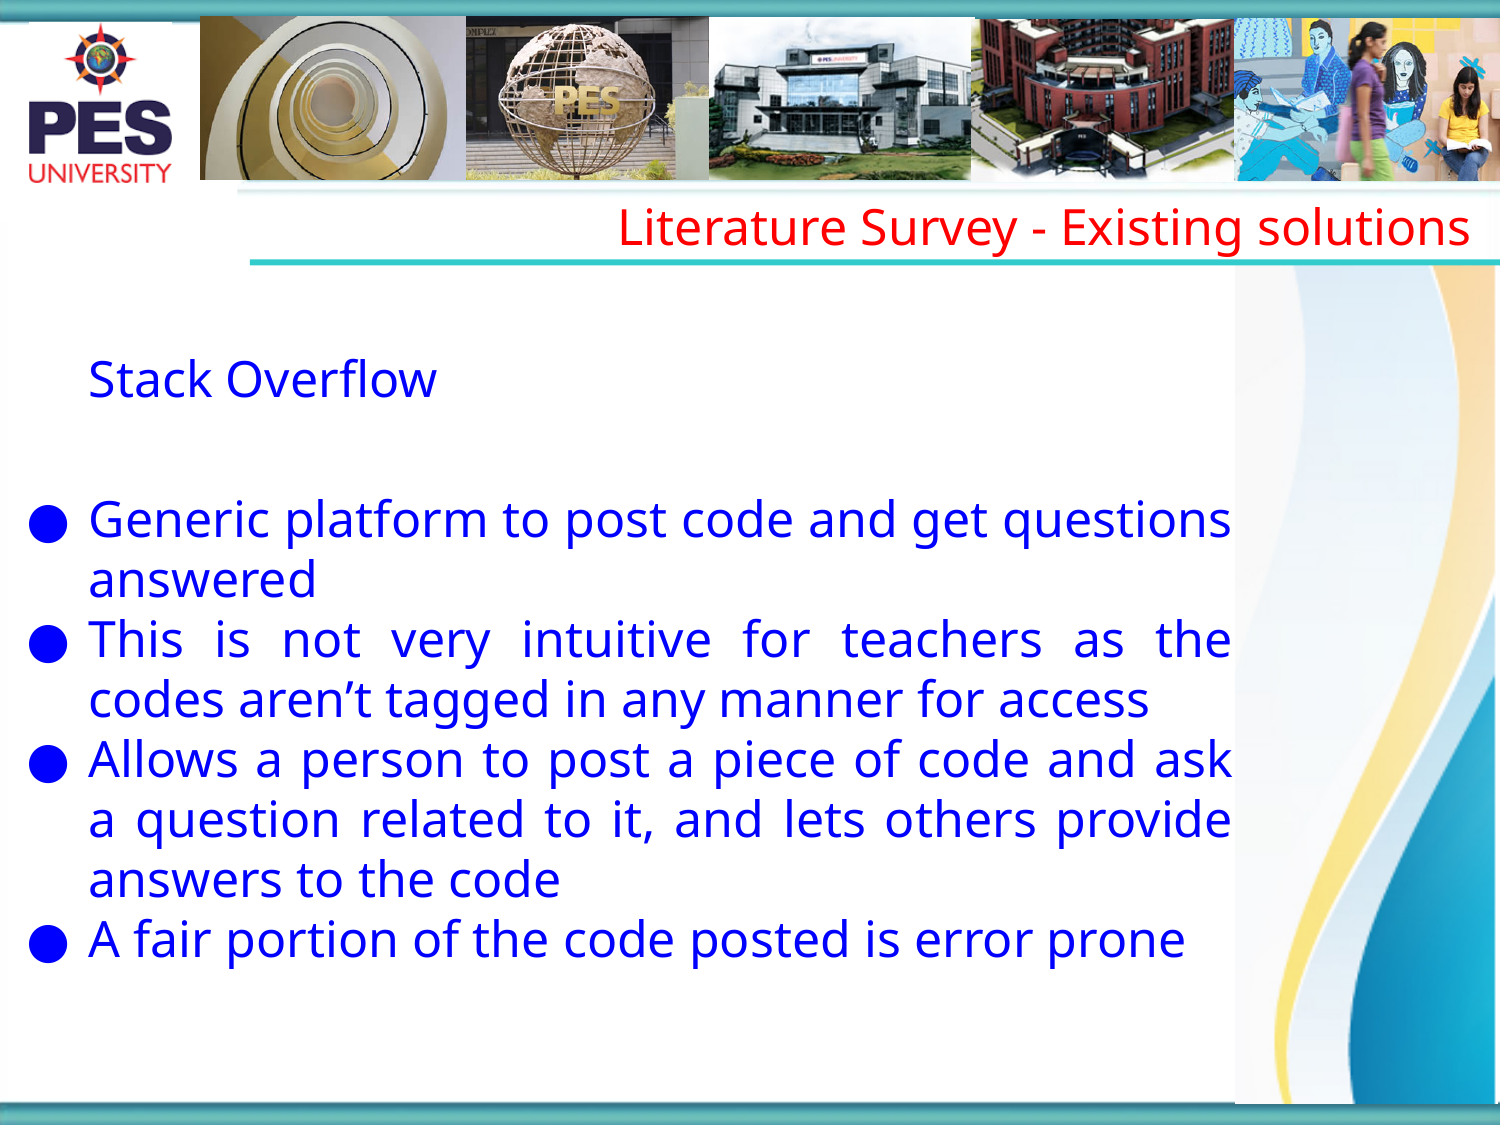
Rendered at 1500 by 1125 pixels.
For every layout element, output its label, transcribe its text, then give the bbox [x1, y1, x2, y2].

picture [0, 0, 1500, 187]
text_box Literature Survey - Existing solutions [224, 187, 1500, 264]
text_box Stack Overflow Generic platform to post code and get questions answered This is not very intuitive for teachers as the codes aren’t tagged in any manner for access Allows a person to post a piece of code and ask a question related to it, and lets others provide answers to the code A fair portion of the code posted is error prone [0, 340, 1249, 1116]
picture [0, 222, 1500, 1125]
